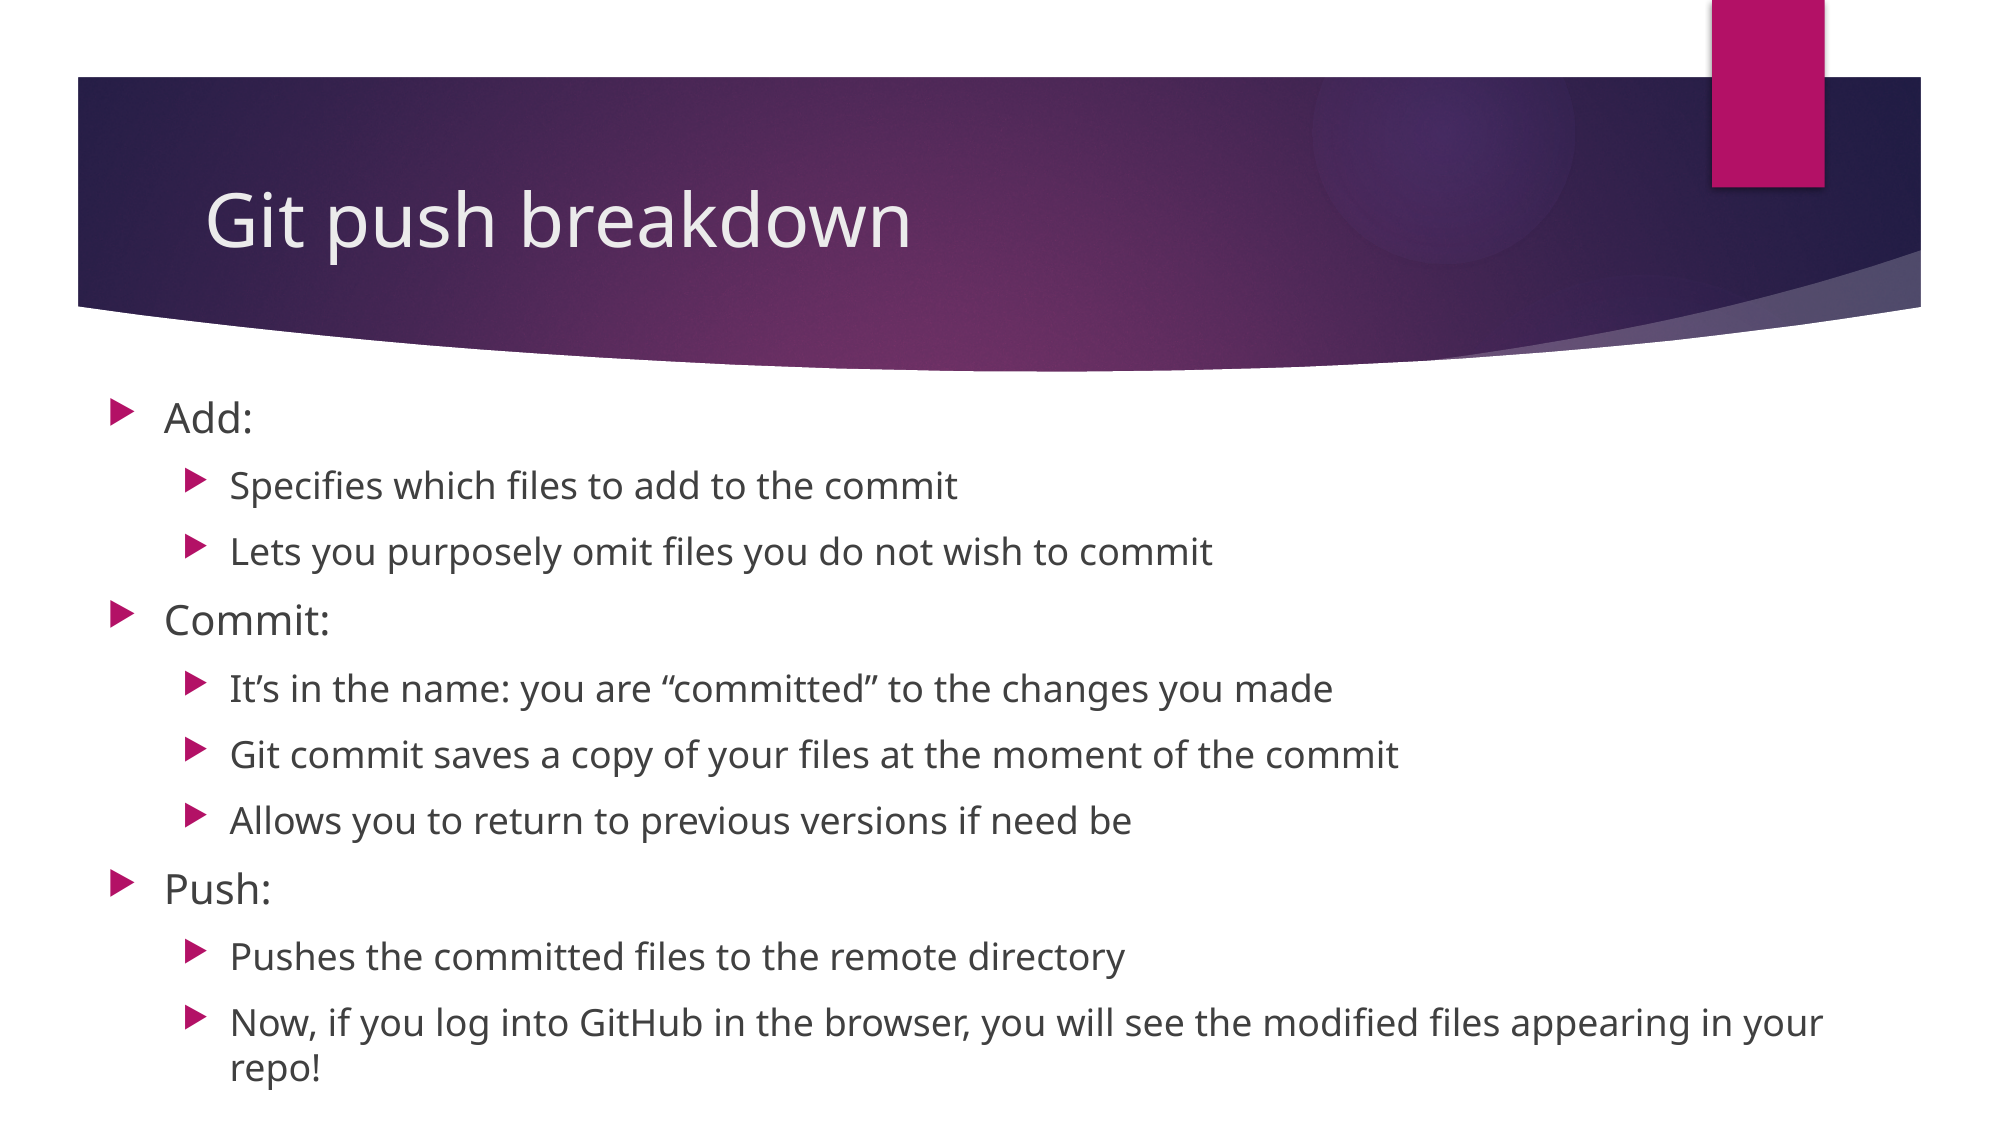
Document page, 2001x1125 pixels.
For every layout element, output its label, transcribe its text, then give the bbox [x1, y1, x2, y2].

title Git push breakdown [189, 159, 1627, 276]
list Add: Specifies which files to add to the commit Lets you purposely omit files you do not wish to commit Commit: It’s in the name: you are “committed” to the changes you made Git commit saves a copy of your files at the moment of the commit Allows you to return to previous versions if need be Push: Pushes the committed files to the remote directory Now, if you log into GitHub in the browser, you will see the modified files appearing in your repo! [92, 383, 1908, 1125]
